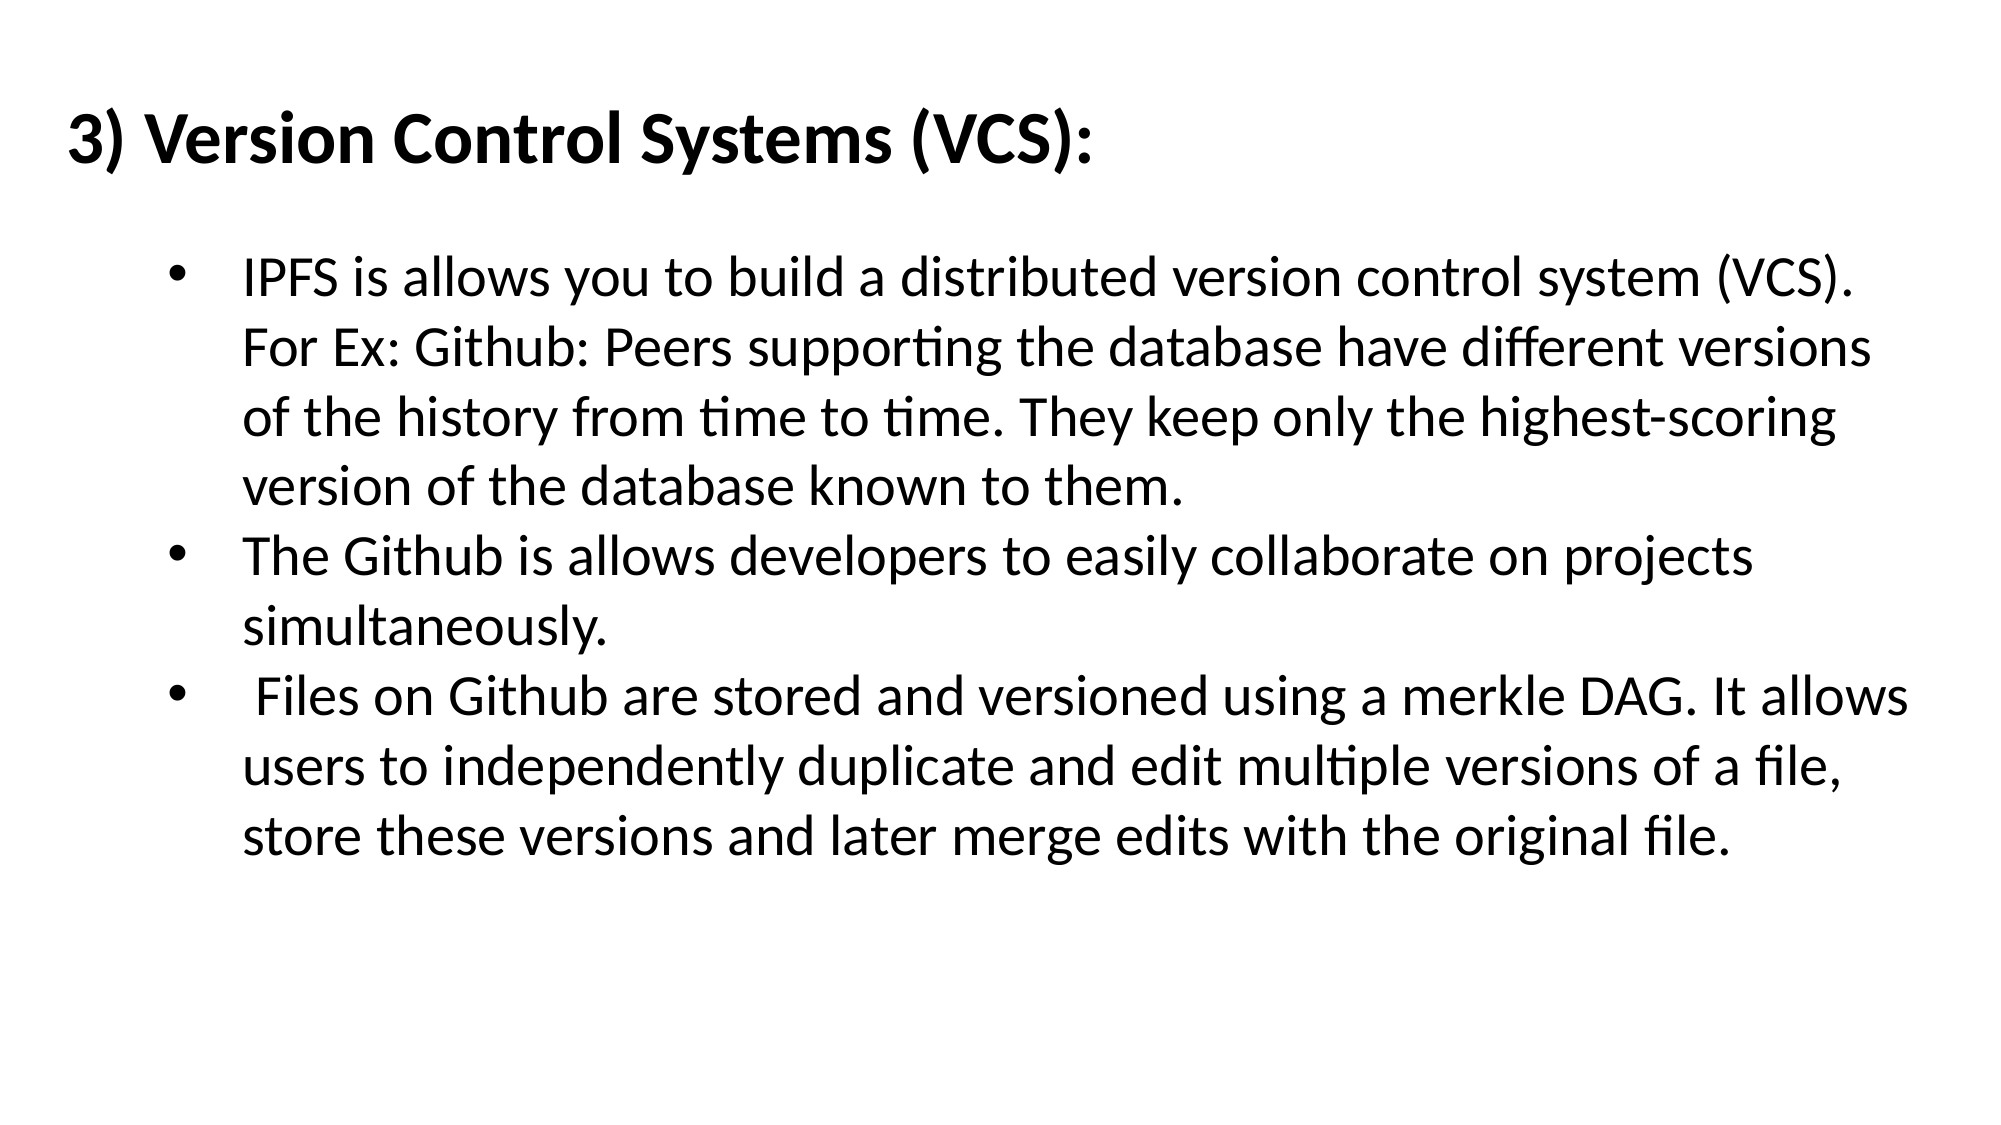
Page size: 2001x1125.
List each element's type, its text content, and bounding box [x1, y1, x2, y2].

text_box IPFS is allows you to build a distributed version control system (VCS). For Ex: Github: Peers supporting the database have different versions of the history from time to time. They keep only the highest-scoring version of the database known to them. The Github is allows developers to easily collaborate on projects simultaneously. Files on Github are stored and versioned using a merkle DAG. It allows users to independently duplicate and edit multiple versions of a file, store these versions and later merge edits with the original file. [152, 230, 1935, 945]
text_box 3) Version Control Systems (VCS): [50, 81, 1303, 187]
